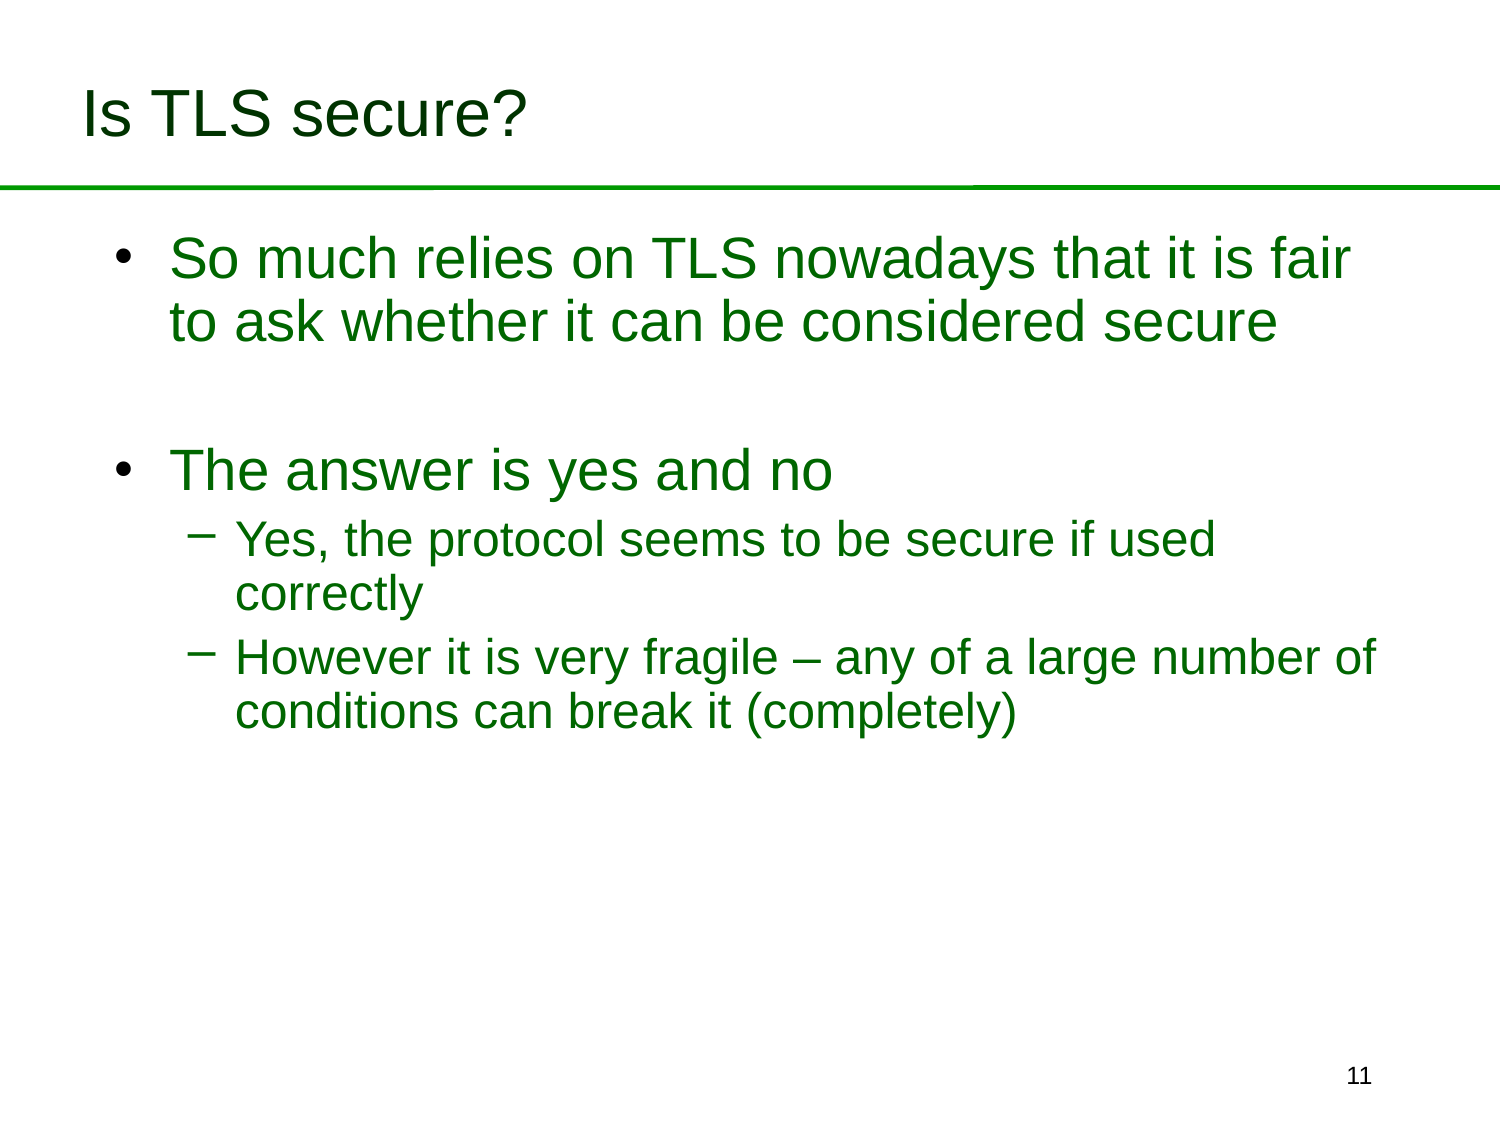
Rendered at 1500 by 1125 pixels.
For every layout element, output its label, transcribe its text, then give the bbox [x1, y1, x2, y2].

list So much relies on TLS nowadays that it is fair to ask whether it can be considered secure The answer is yes and no Yes, the protocol seems to be secure if used correctly However it is very fragile – any of a large number of conditions can break it (completely) [97, 220, 1417, 1044]
slide_number 11 [1074, 1051, 1388, 1101]
text_box Is TLS secure? [66, 31, 1412, 188]
